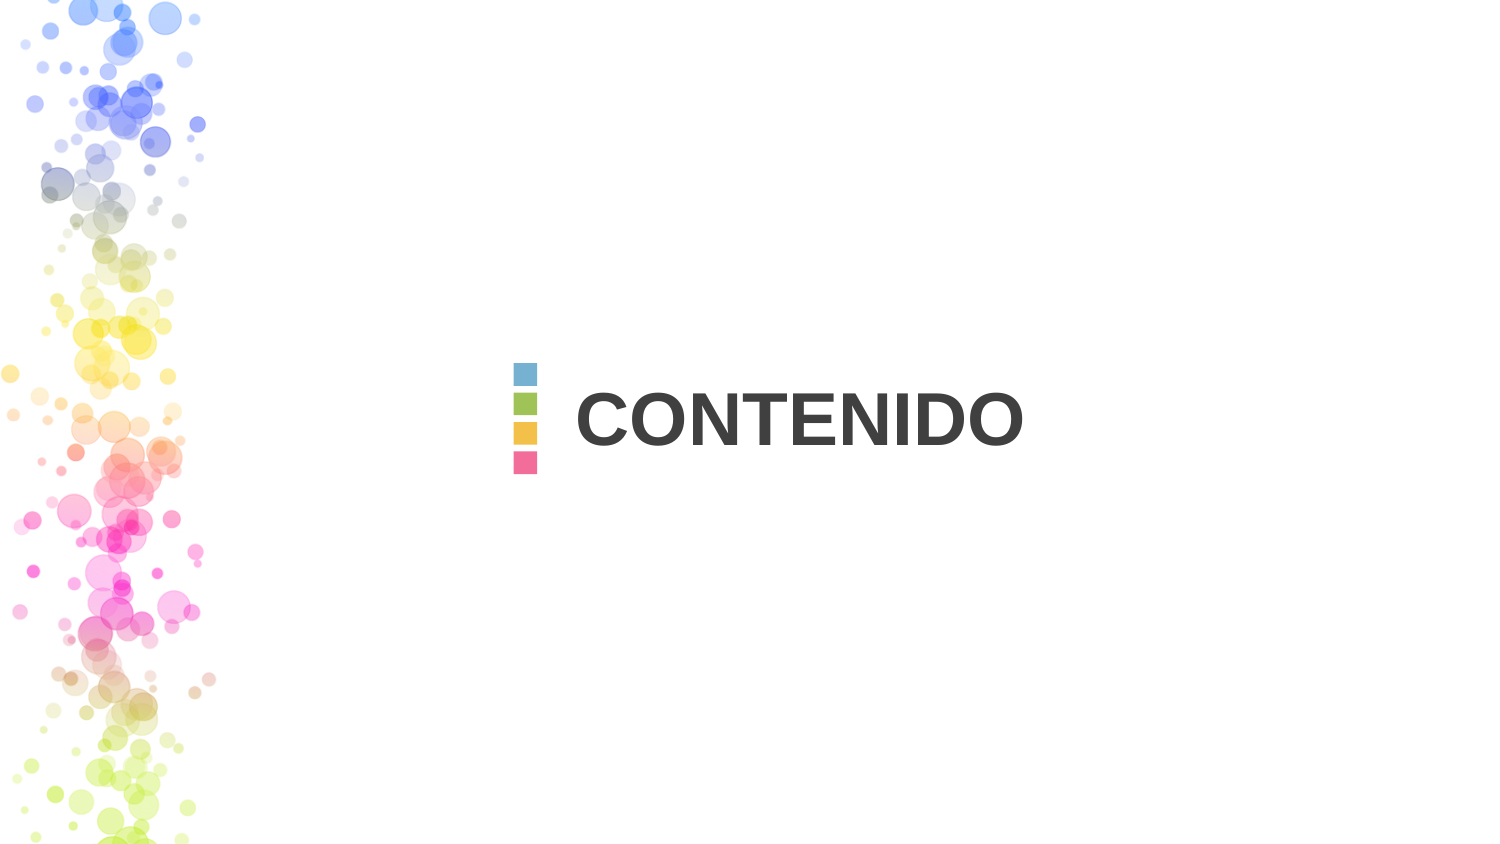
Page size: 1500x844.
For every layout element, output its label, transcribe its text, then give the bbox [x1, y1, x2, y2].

picture [0, 0, 1500, 844]
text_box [513, 362, 538, 475]
title CONTENIDO [561, 370, 1459, 460]
